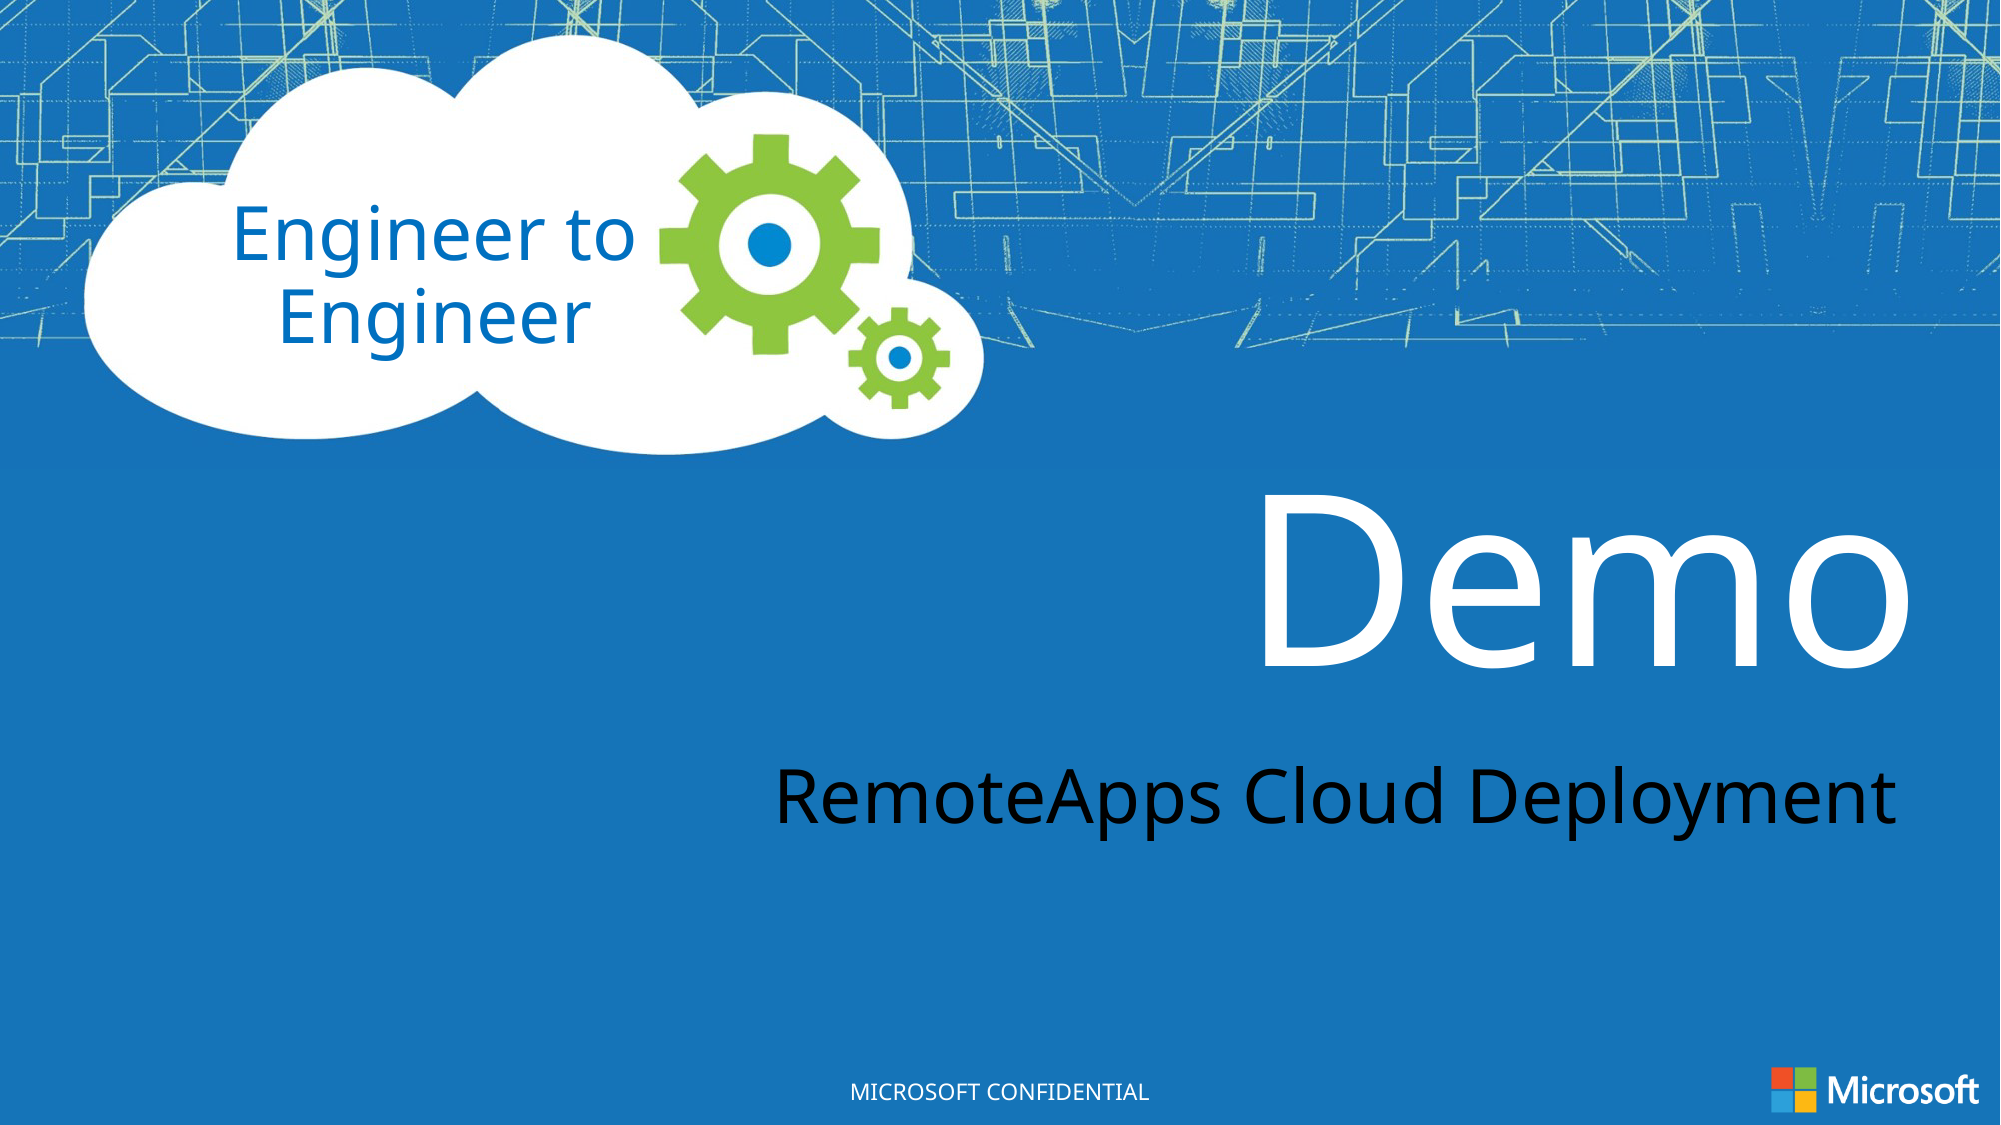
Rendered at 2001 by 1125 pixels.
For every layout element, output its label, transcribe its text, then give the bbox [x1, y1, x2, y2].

list RemoteApps Cloud Deployment [77, 743, 1922, 856]
picture [1770, 1066, 1980, 1113]
picture [0, 0, 2000, 469]
